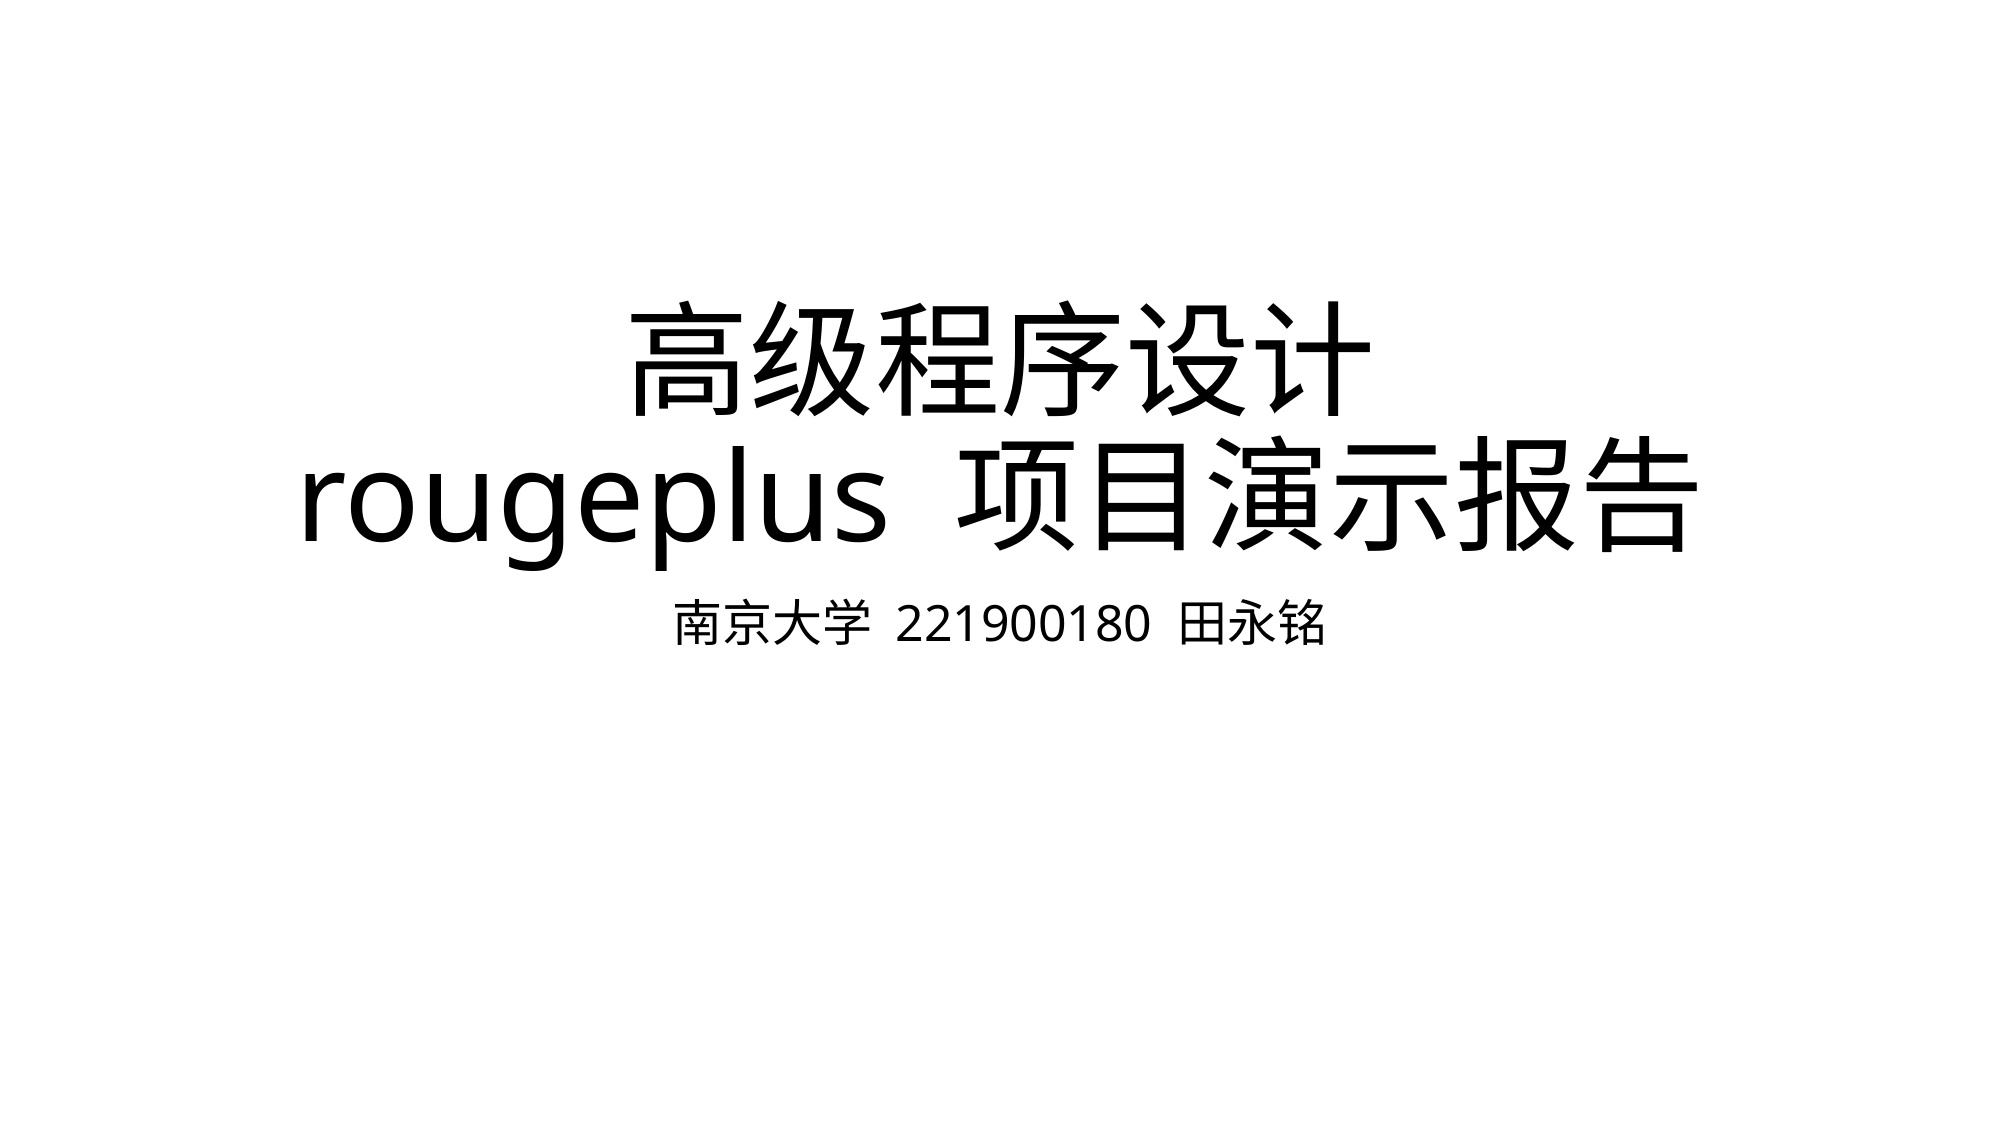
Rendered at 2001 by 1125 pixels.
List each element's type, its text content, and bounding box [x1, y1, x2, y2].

title 高级程序设计 rougeplus 项目演示报告 [249, 184, 1750, 576]
subtitle 南京大学 221900180 田永铭 [249, 590, 1750, 863]
